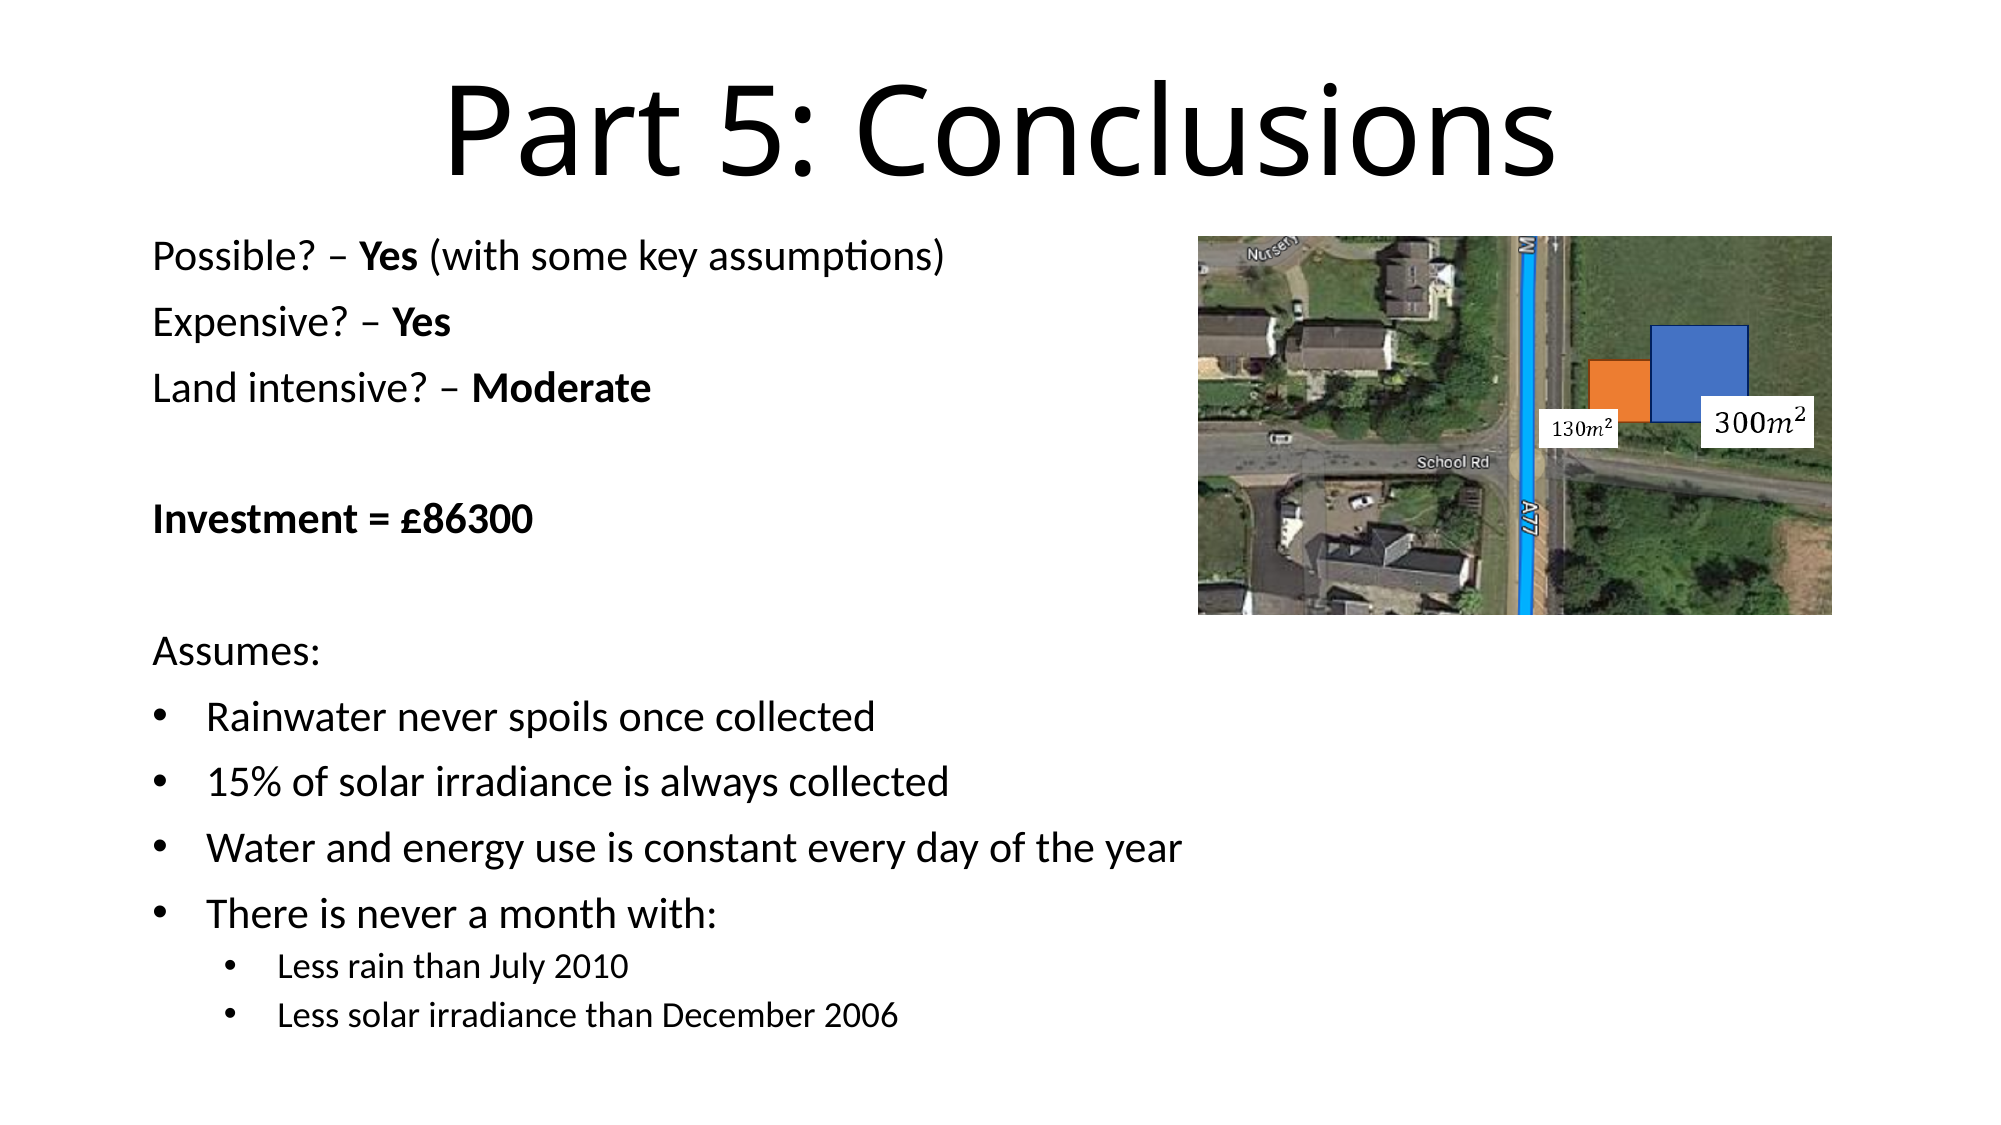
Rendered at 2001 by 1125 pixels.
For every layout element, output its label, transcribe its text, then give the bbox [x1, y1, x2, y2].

picture [1198, 236, 1832, 615]
title Part 5: Conclusions [249, 46, 1750, 211]
subtitle Possible? – Yes (with some key assumptions) Expensive? – Yes Land intensive? – Moderate Investment = £86300 Assumes: Rainwater never spoils once collected 15% of solar irradiance is always collected Water and energy use is constant every day of the year There is never a month with: Less rain than July 2010 Less solar irradiance than December 2006 [137, 224, 1832, 1046]
